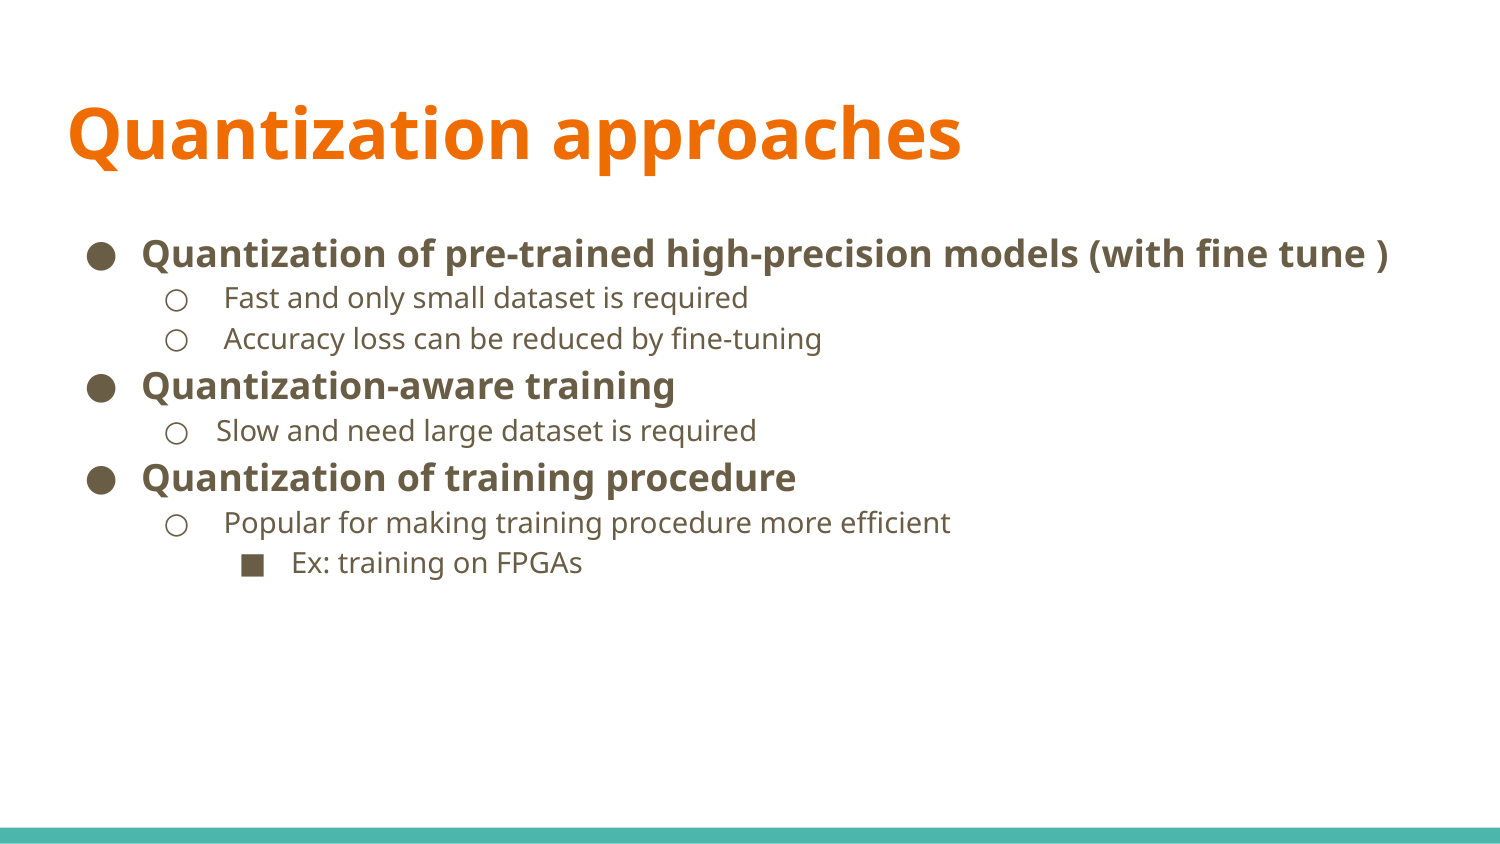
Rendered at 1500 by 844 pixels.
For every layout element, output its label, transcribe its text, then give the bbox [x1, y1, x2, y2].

list Quantization of pre-trained high-precision models (with fine tune ) Fast and only small dataset is required Accuracy loss can be reduced by fine-tuning Quantization-aware training Slow and need large dataset is required Quantization of training procedure Popular for making training procedure more efficient Ex: training on FPGAs [51, 207, 1449, 750]
title Quantization approaches [51, 72, 1449, 189]
